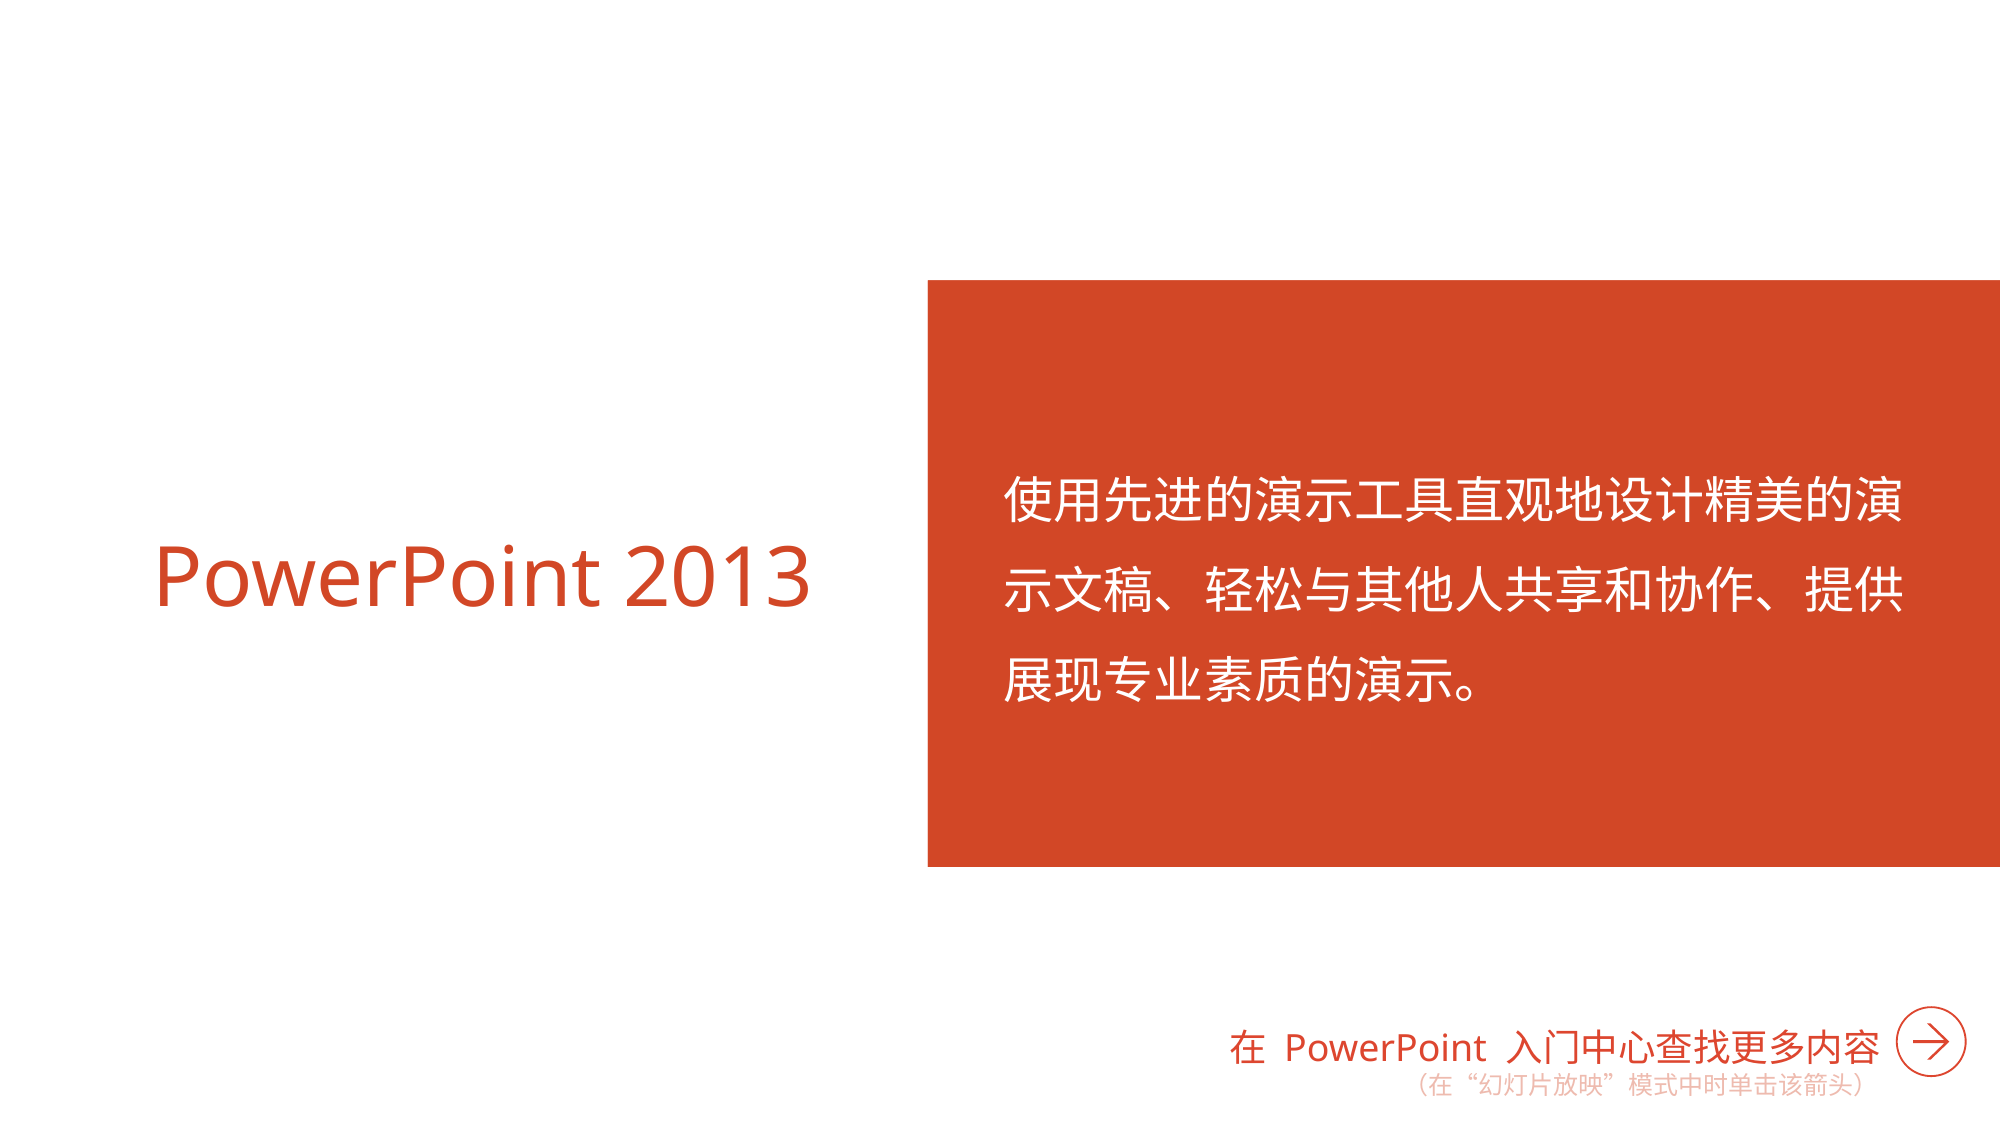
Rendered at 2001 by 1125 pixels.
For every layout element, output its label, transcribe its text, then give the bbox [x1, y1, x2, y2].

text_box 在 PowerPoint 入门中心查找更多内容 [475, 958, 1896, 1112]
title PowerPoint 2013 [137, 394, 878, 753]
text_box （在“幻灯片放映”模式中时单击该箭头） [1388, 1062, 1875, 1112]
text_box [1896, 1005, 1968, 1079]
list 使用先进的演示工具直观地设计精美的演示文稿、轻松与其他人共享和协作、提供展现专业素质的演示。 [988, 394, 1951, 753]
